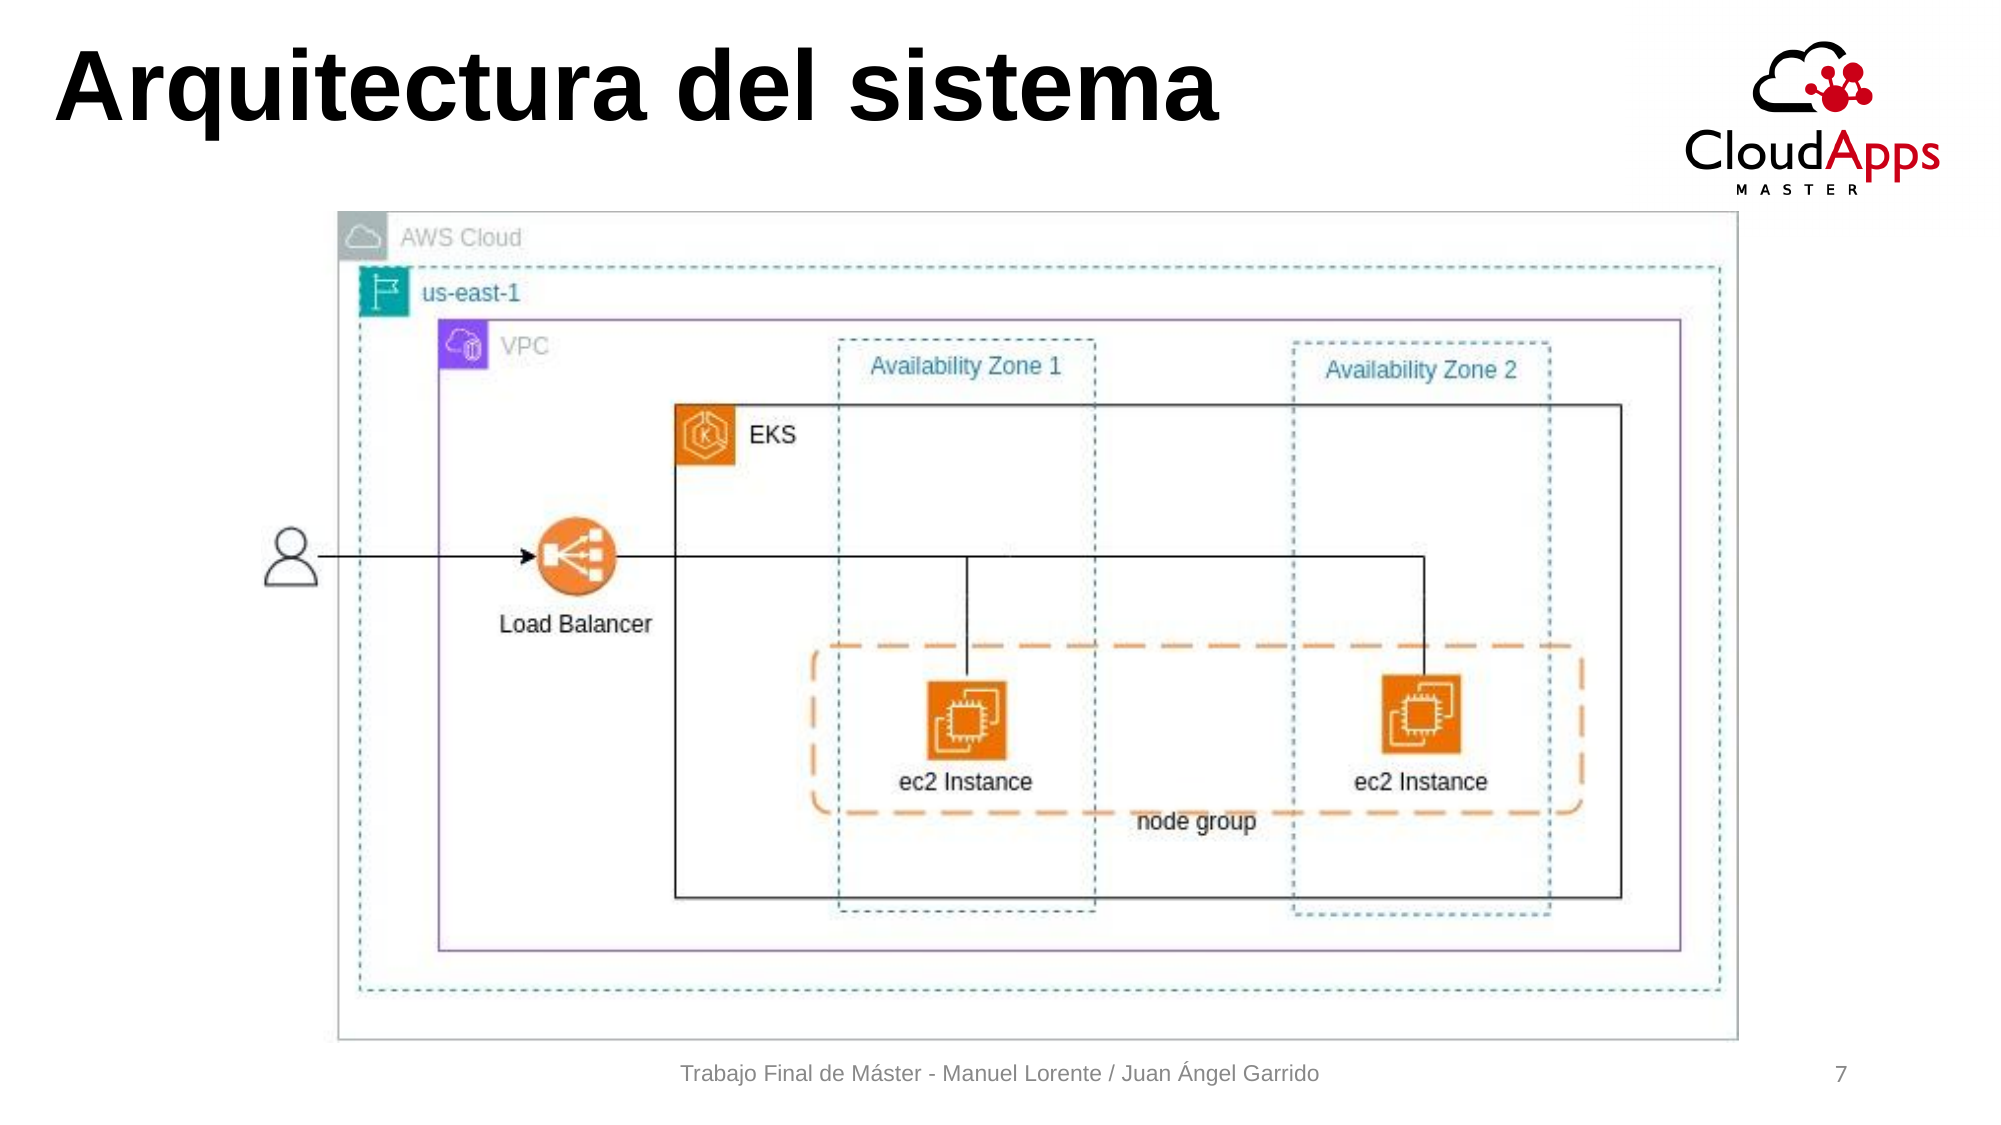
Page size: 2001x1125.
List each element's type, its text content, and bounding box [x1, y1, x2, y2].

footer Trabajo Final de Máster - Manuel Lorente / Juan Ángel Garrido [663, 1056, 1337, 1089]
picture [261, 0, 2000, 1043]
title Arquitectura del sistema [38, 0, 1622, 178]
slide_number ‹#› [1412, 1042, 1863, 1103]
